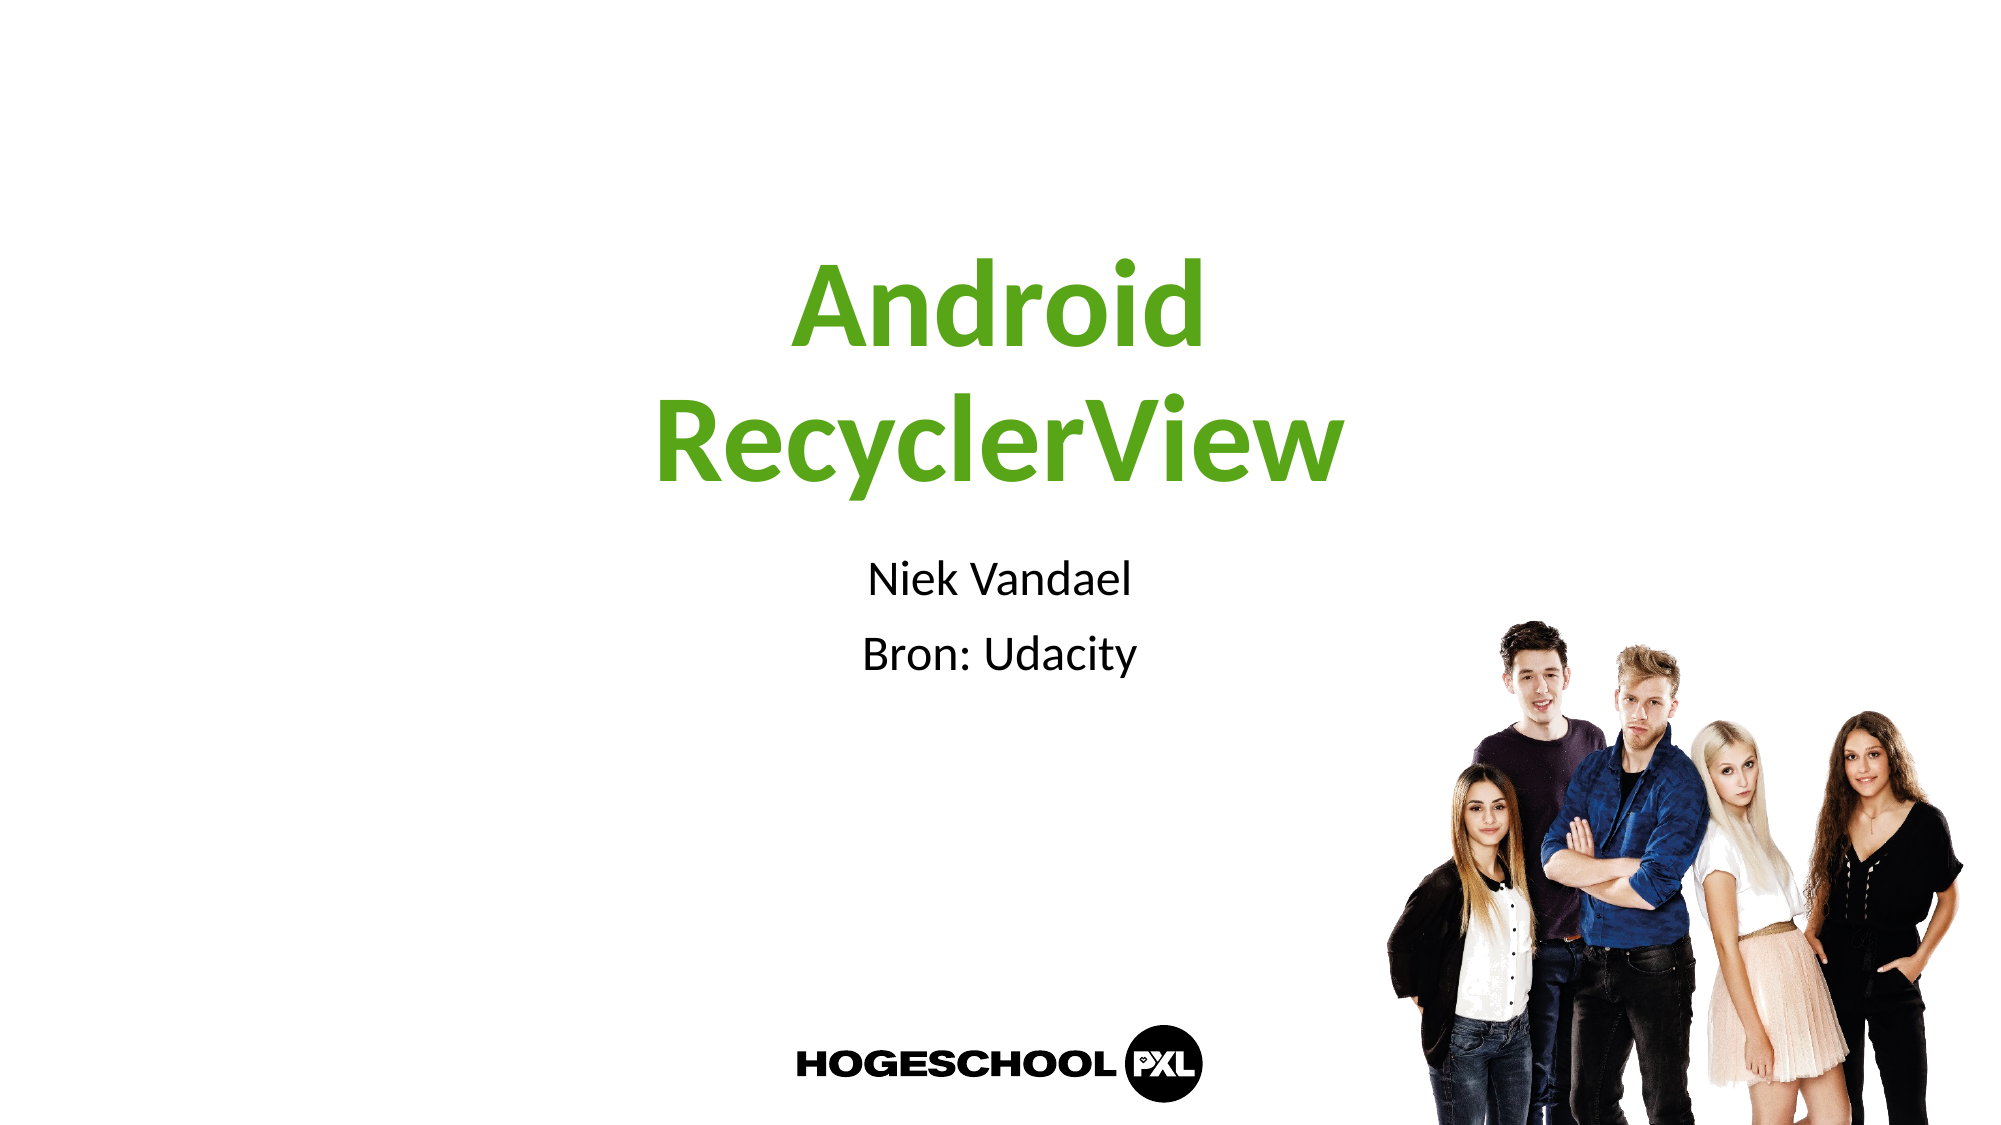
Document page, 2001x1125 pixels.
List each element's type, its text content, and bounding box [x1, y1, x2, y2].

subtitle Niek Vandael Bron: Udacity [606, 545, 1394, 900]
title Android RecyclerView [249, 182, 1750, 517]
picture [1370, 574, 1976, 1125]
